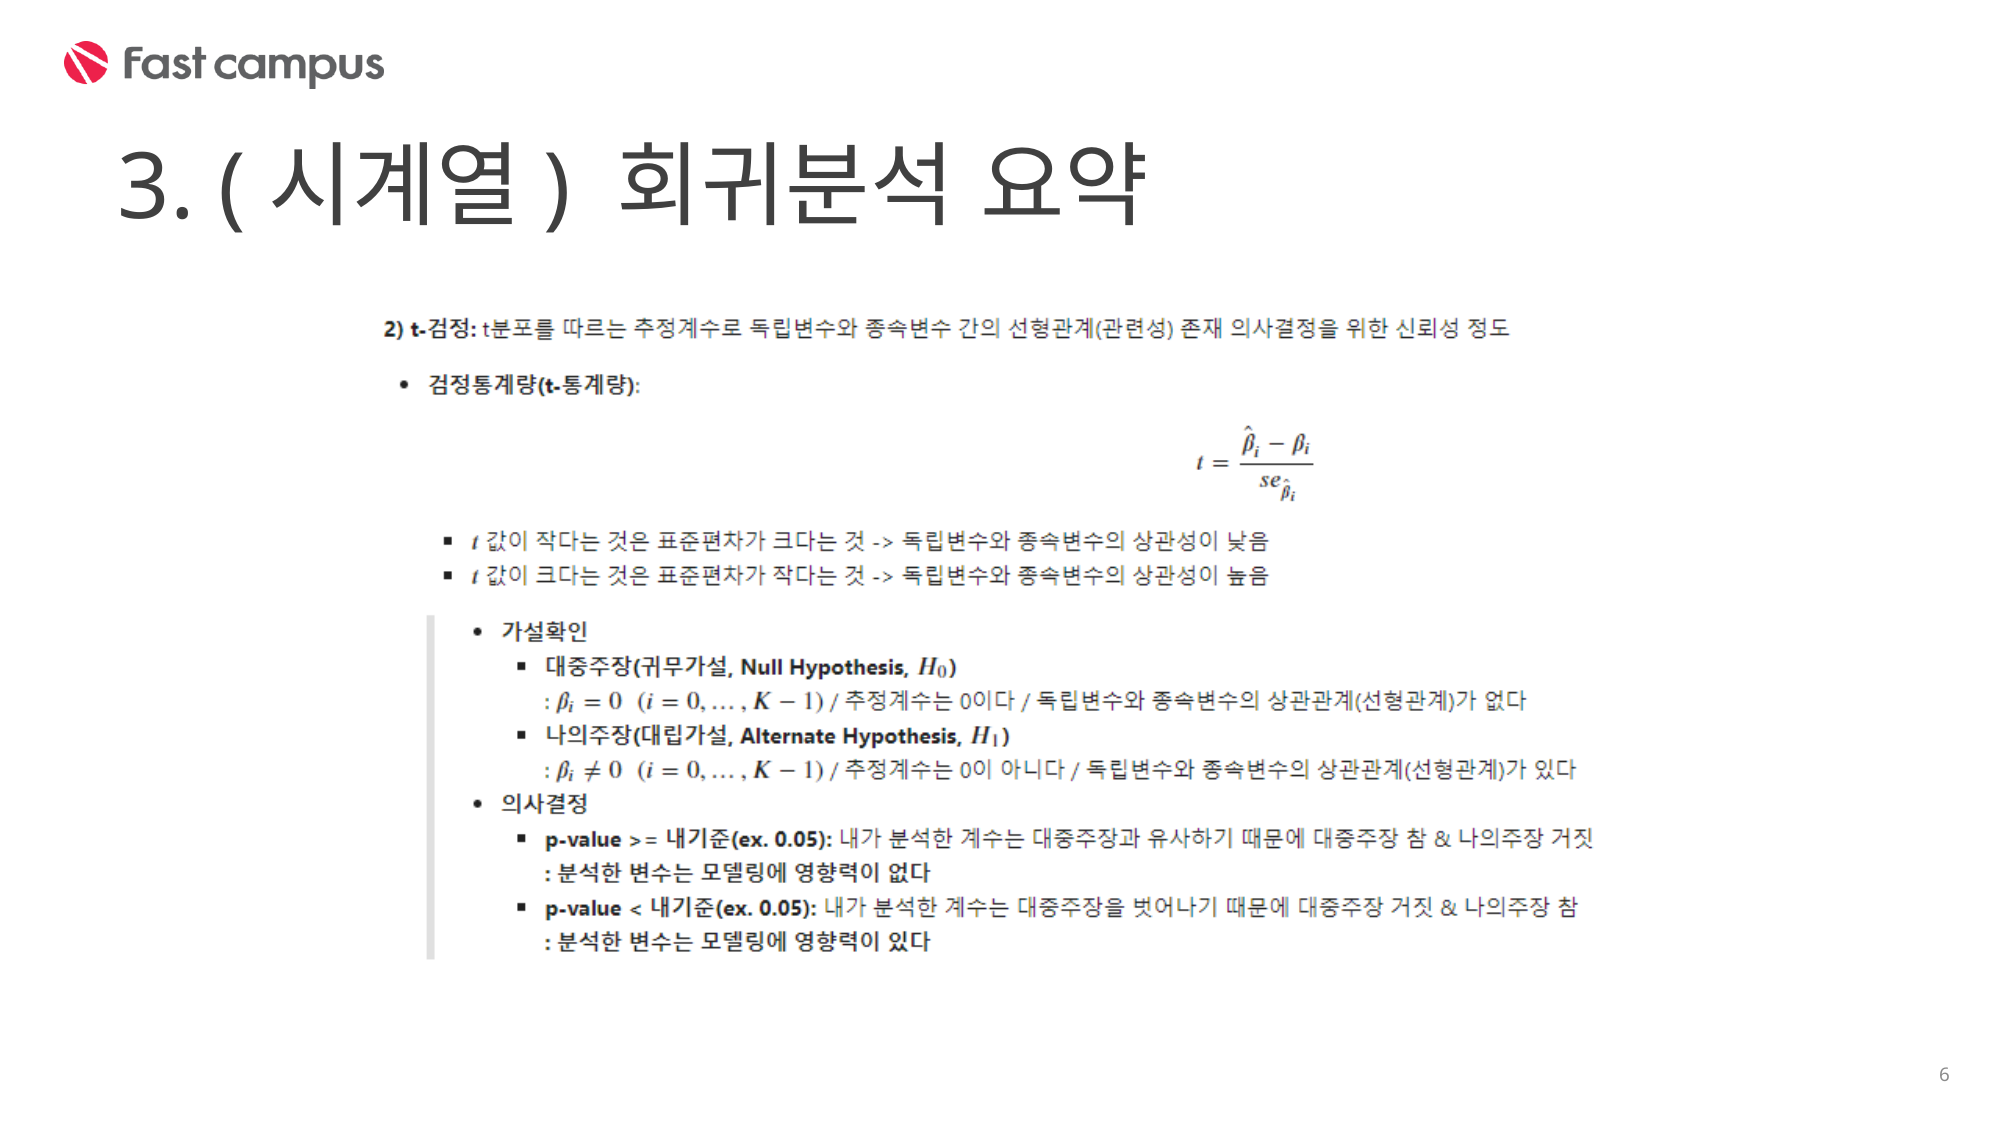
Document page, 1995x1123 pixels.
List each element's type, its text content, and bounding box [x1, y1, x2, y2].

slide_number 6 [1502, 1045, 1969, 1106]
picture [64, 41, 384, 89]
title 3. (시계열) 회귀분석 요약 [99, 88, 1896, 276]
picture [366, 300, 1629, 980]
